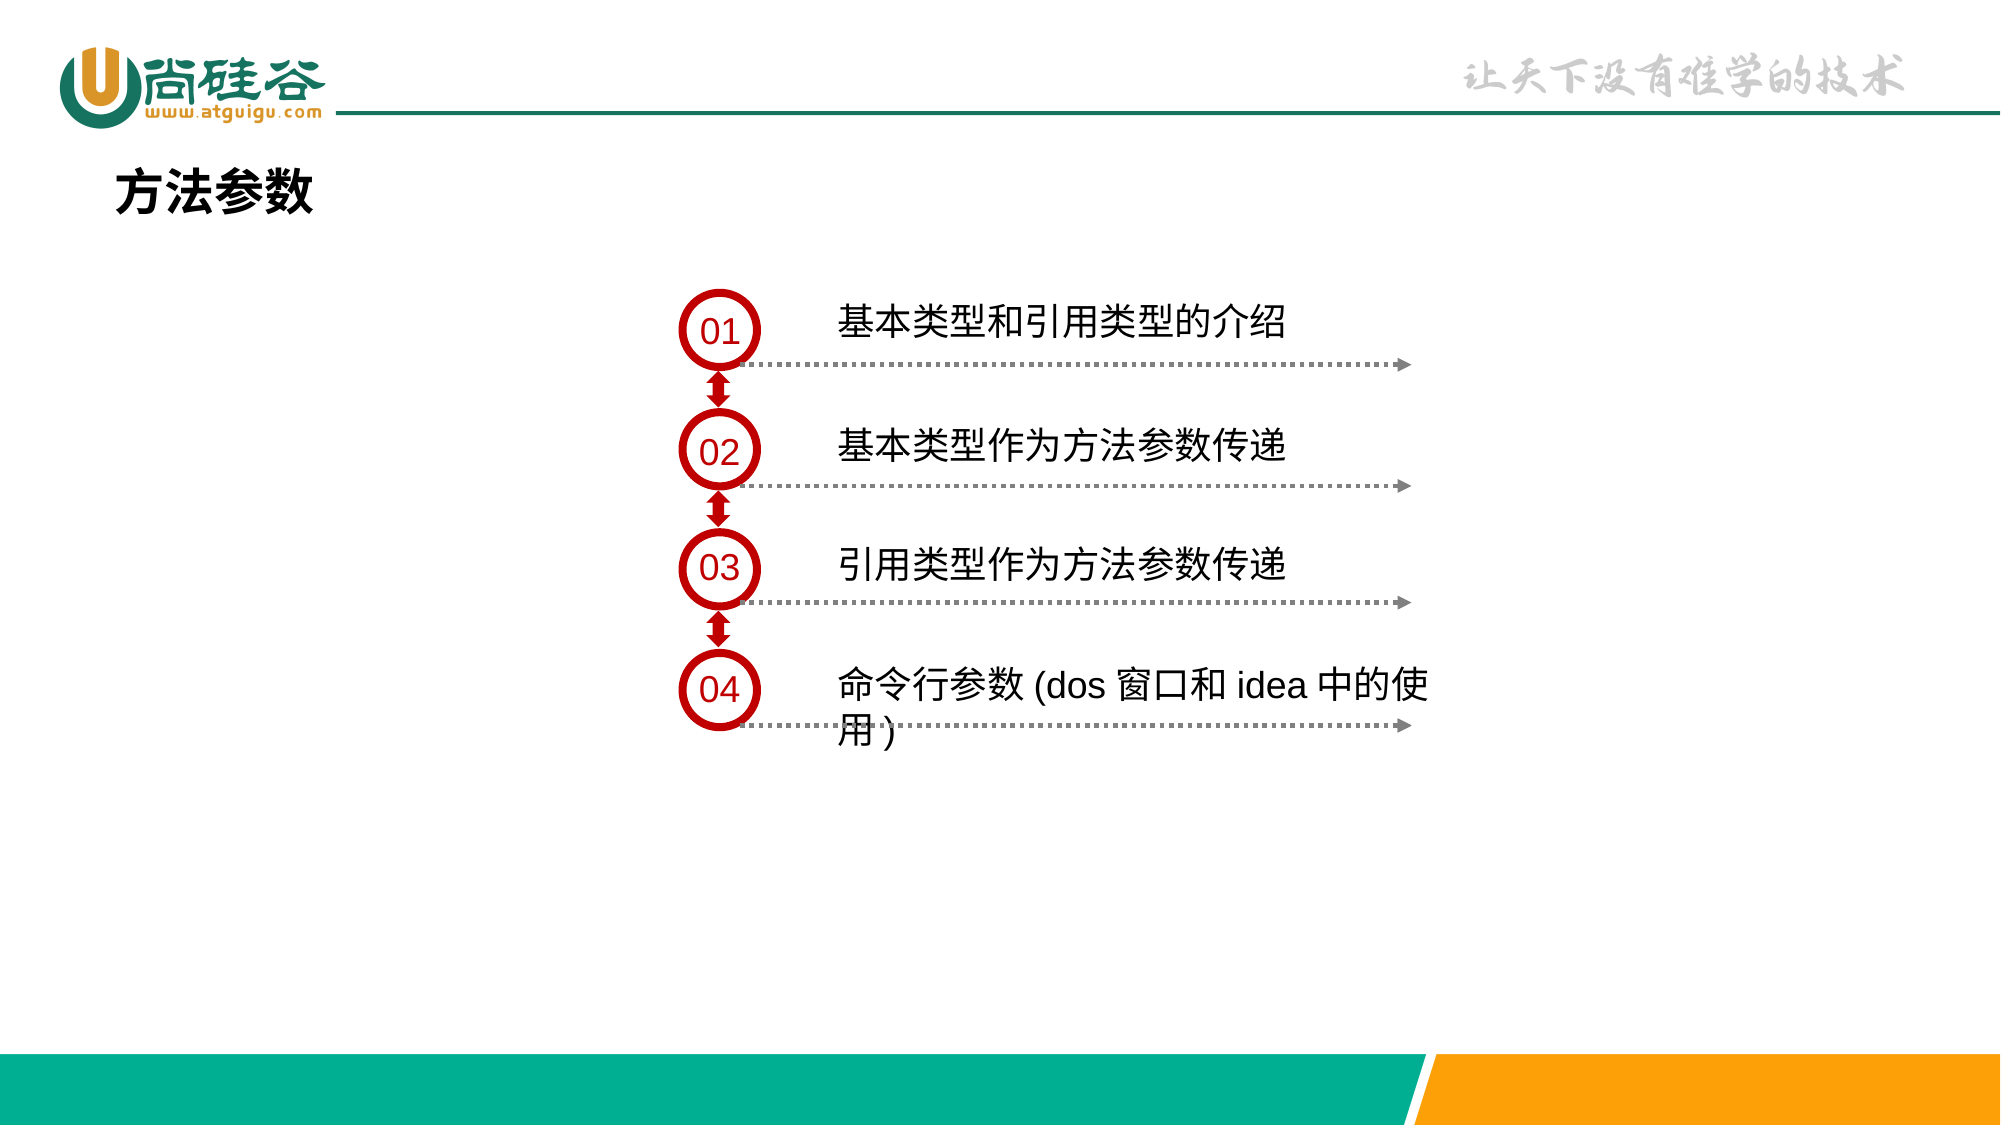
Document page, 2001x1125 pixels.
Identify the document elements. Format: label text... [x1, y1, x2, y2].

text_box [706, 490, 731, 528]
text_box 02 [684, 420, 756, 481]
text_box 基本类型作为方法参数传递 [822, 414, 1416, 475]
text_box [677, 546, 684, 592]
text_box [756, 668, 763, 712]
text_box [695, 527, 745, 535]
text_box 基本类型和引用类型的介绍 [822, 290, 1416, 350]
text_box 03 [684, 535, 756, 596]
text_box [677, 305, 685, 354]
text_box [691, 481, 748, 492]
text_box [677, 426, 684, 472]
text_box [706, 370, 731, 408]
text_box 引用类型作为方法参数传递 [822, 533, 1416, 594]
text_box [692, 647, 748, 658]
text_box [687, 596, 753, 612]
text_box 04 [684, 658, 756, 718]
text_box [691, 287, 749, 299]
text_box [757, 309, 763, 350]
text_box [688, 718, 752, 733]
text_box 方法参数 [100, 123, 1861, 228]
text_box [690, 360, 750, 373]
text_box [677, 667, 684, 713]
text_box 命令行参数(dos窗口和idea中的使用) [822, 653, 1494, 758]
picture [0, 0, 2001, 1125]
text_box [756, 547, 763, 591]
text_box 01 [685, 299, 757, 360]
text_box [689, 407, 751, 420]
text_box [706, 610, 731, 648]
text_box [756, 427, 763, 471]
